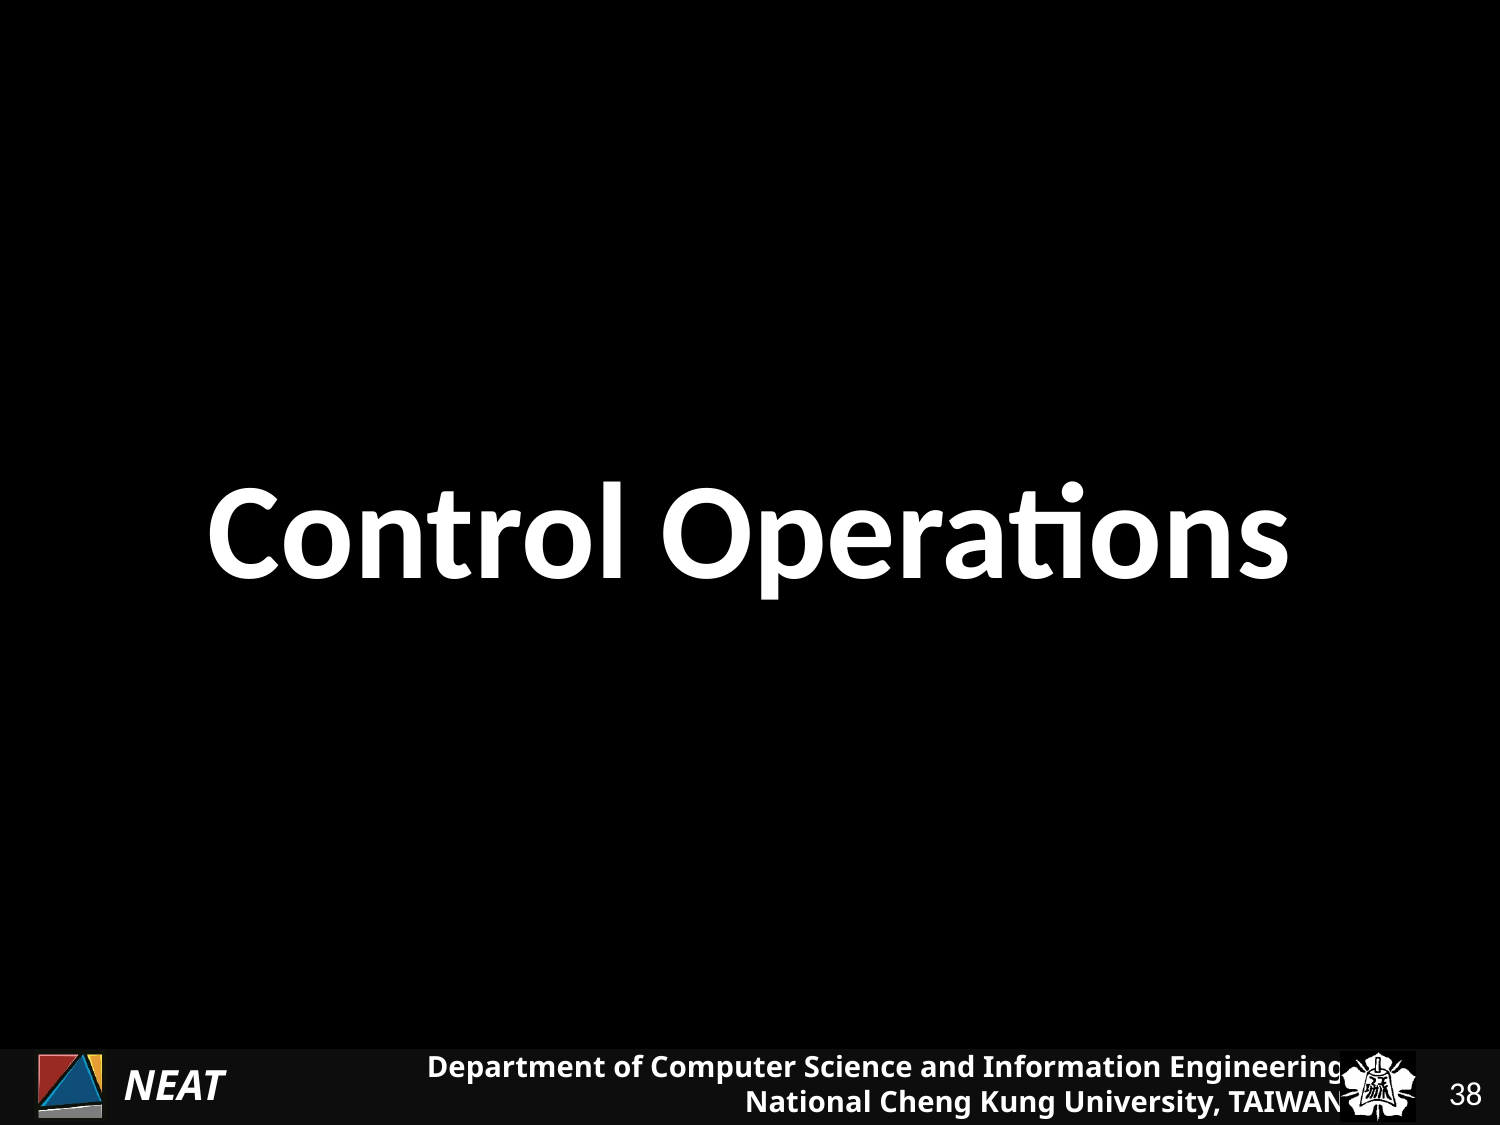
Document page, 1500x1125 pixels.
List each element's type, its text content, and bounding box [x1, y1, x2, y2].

picture [34, 1050, 106, 1121]
picture [1340, 1051, 1416, 1122]
text_box Control Operations [0, 0, 1500, 1049]
